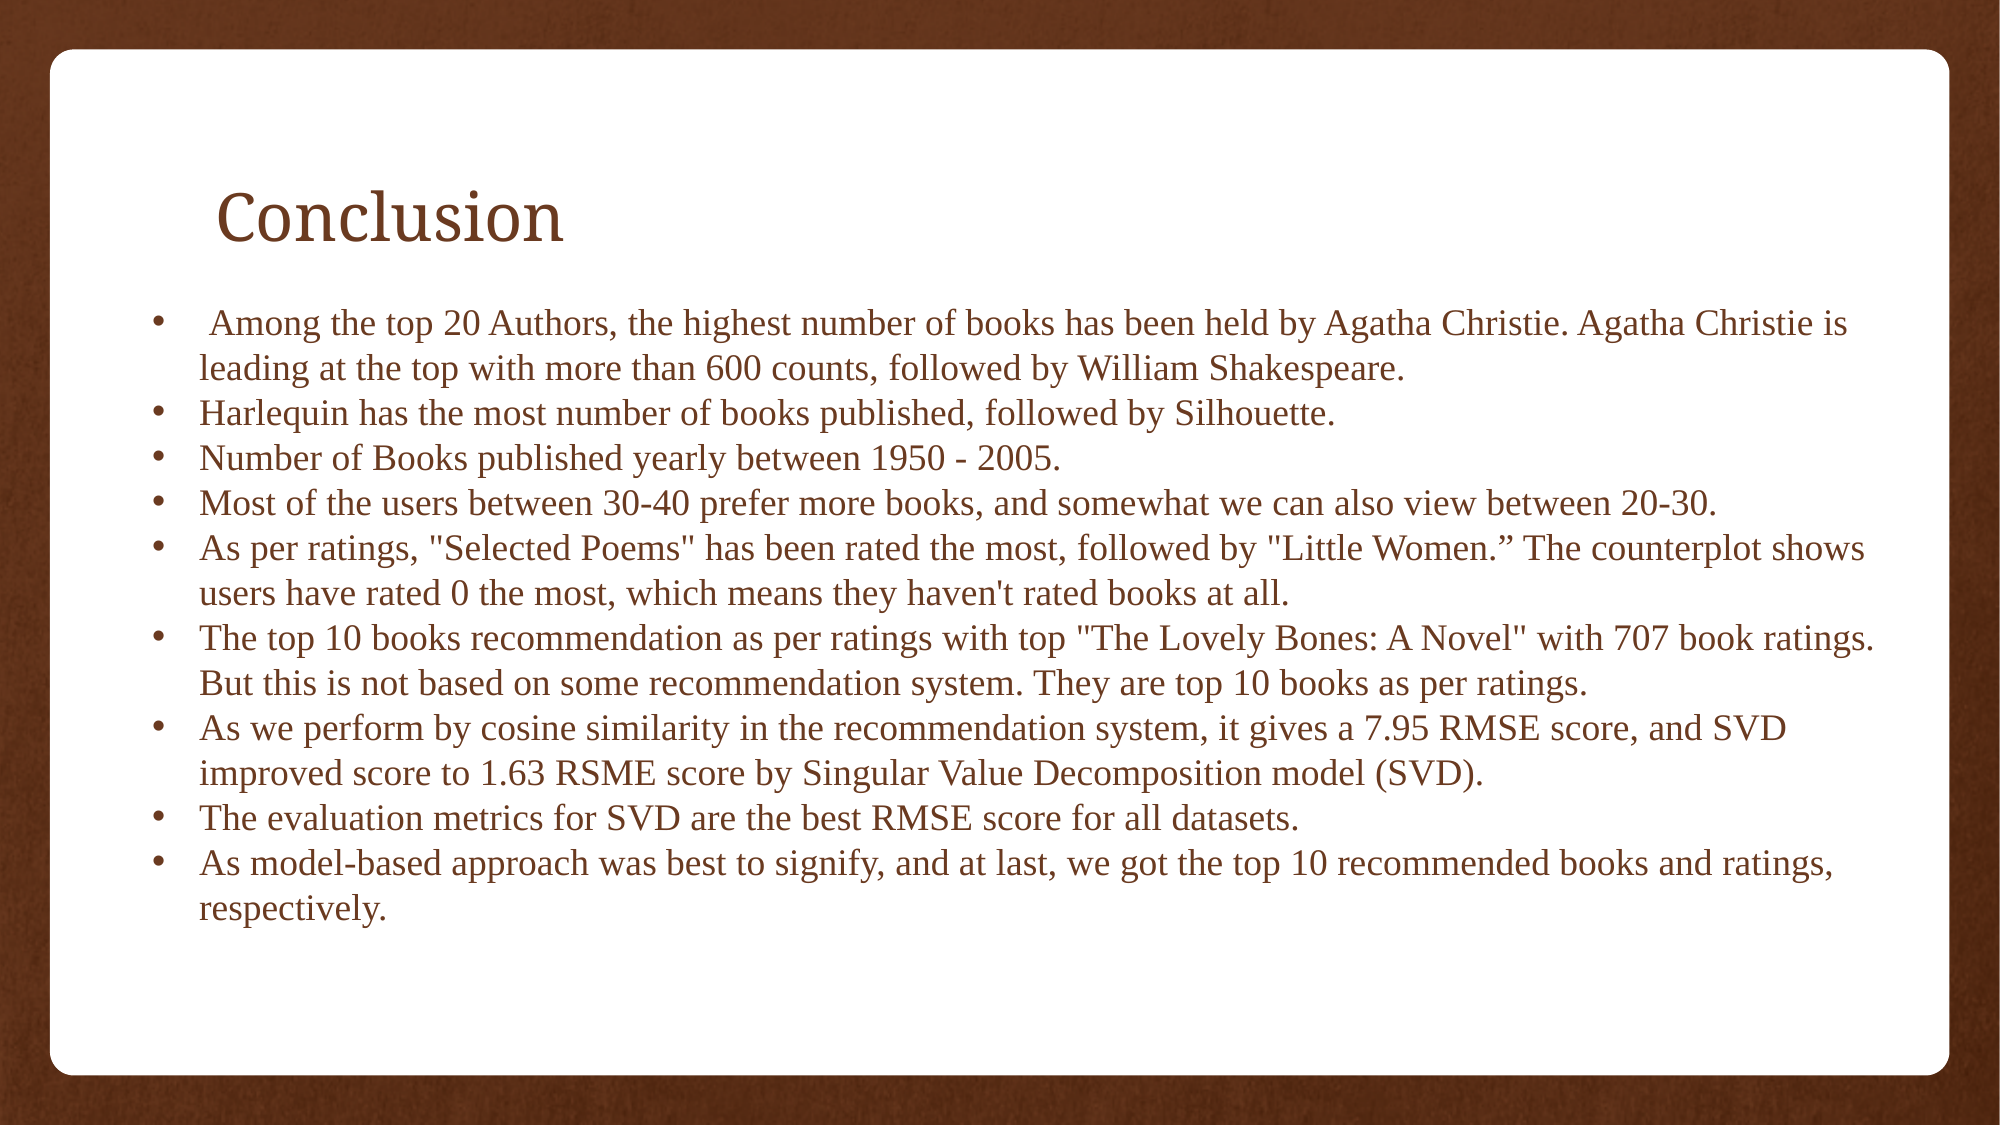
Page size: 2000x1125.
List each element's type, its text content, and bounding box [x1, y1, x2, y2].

title Conclusion [199, 70, 1800, 263]
text_box Among the top 20 Authors, the highest number of books has been held by Agatha Christie. Agatha Christie is leading at the top with more than 600 counts, followed by William Shakespeare. Harlequin has the most number of books published, followed by Silhouette. Number of Books published yearly between 1950 - 2005. Most of the users between 30-40 prefer more books, and somewhat we can also view between 20-30. As per ratings, "Selected Poems" has been rated the most, followed by "Little Women.” The counterplot shows users have rated 0 the most, which means they haven't rated books at all. The top 10 books recommendation as per ratings with top "The Lovely Bones: A Novel" with 707 book ratings. But this is not based on some recommendation system. They are top 10 books as per ratings. As we perform by cosine similarity in the recommendation system, it gives a 7.95 RMSE score, and SVD improved score to 1.63 RSME score by Singular Value Decomposition model (SVD). The evaluation metrics for SVD are the best RMSE score for all datasets. As model-based approach was best to signify, and at last, we got the top 10 recommended books and ratings, respectively. [137, 290, 1922, 981]
